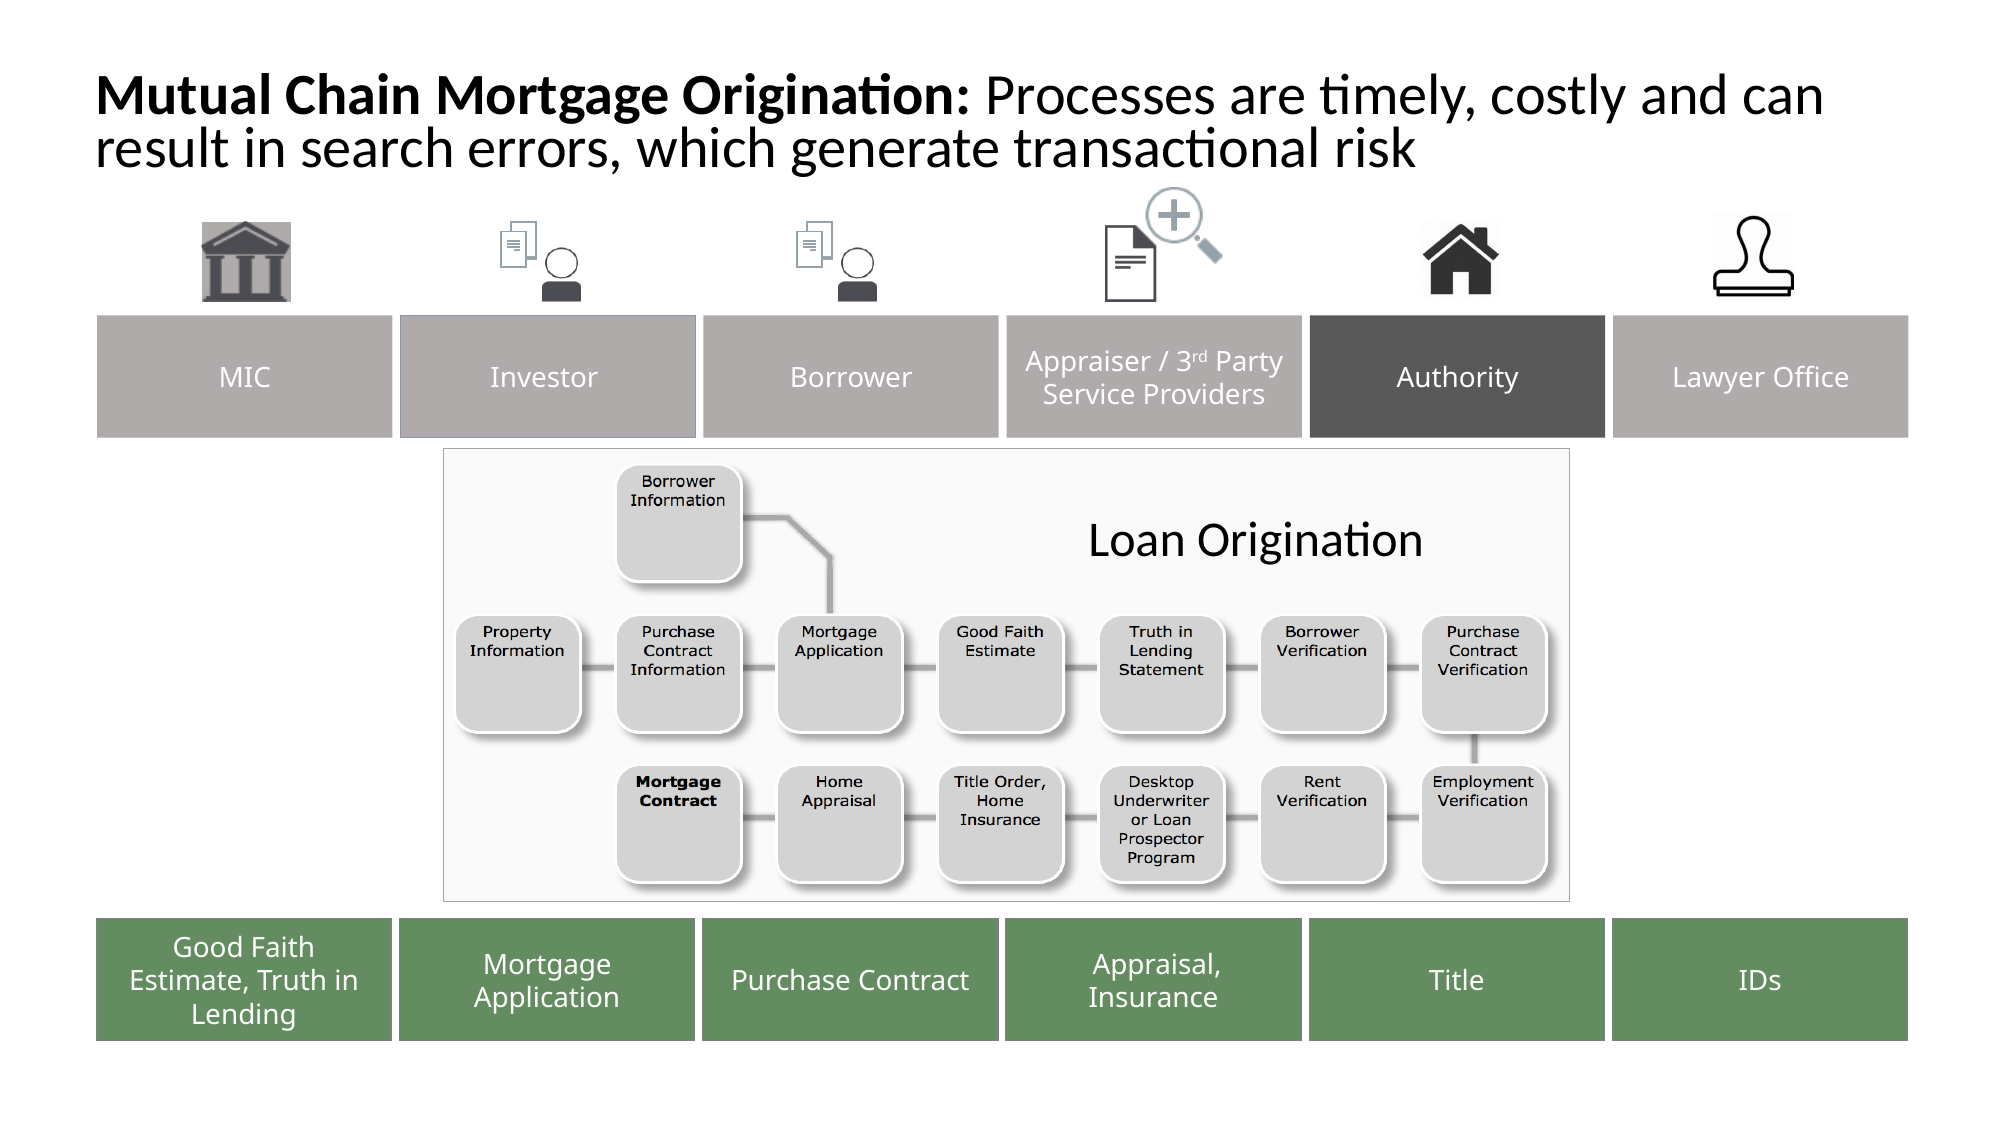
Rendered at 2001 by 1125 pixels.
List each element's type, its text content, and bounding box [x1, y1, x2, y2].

text_box Mortgage Application [399, 918, 695, 1041]
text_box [444, 449, 1570, 901]
text_box Purchase Contract [702, 918, 999, 1041]
list Mutual Chain Mortgage Origination: Processes are timely, costly and can result in search errors, which generate transactional risk [80, 65, 1898, 252]
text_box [400, 221, 696, 438]
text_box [1309, 221, 1606, 438]
text_box IDs [1612, 918, 1908, 1041]
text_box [96, 221, 393, 438]
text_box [1613, 211, 1909, 438]
text_box Appraisal, Insurance [1005, 918, 1302, 1041]
text_box Good Faith Estimate, Truth in Lending [96, 918, 392, 1041]
text_box Title [1309, 918, 1605, 1041]
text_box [703, 221, 999, 438]
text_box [1006, 187, 1302, 438]
